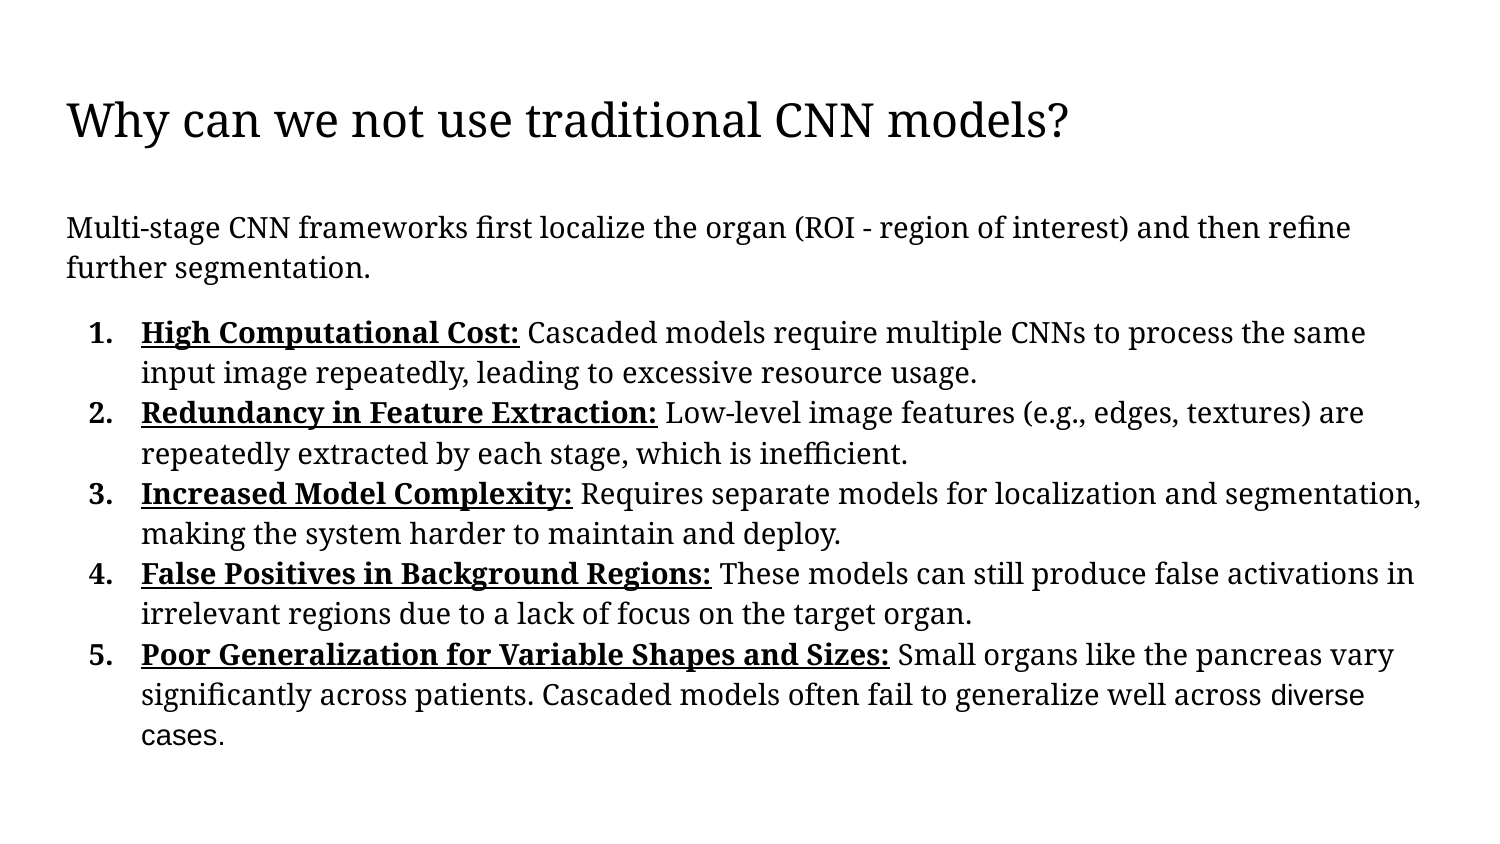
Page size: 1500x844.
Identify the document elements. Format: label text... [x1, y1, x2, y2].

list Multi-stage CNN frameworks first localize the organ (ROI - region of interest) and then refine further segmentation. High Computational Cost: Cascaded models require multiple CNNs to process the same input image repeatedly, leading to excessive resource usage. Redundancy in Feature Extraction: Low-level image features (e.g., edges, textures) are repeatedly extracted by each stage, which is inefficient. Increased Model Complexity: Requires separate models for localization and segmentation, making the system harder to maintain and deploy. False Positives in Background Regions: These models can still produce false activations in irrelevant regions due to a lack of focus on the target organ. Poor Generalization for Variable Shapes and Sizes: Small organs like the pancreas vary significantly across patients. Cascaded models often fail to generalize well across diverse cases. [51, 189, 1449, 750]
title Why can we not use traditional CNN models? [51, 72, 1449, 167]
